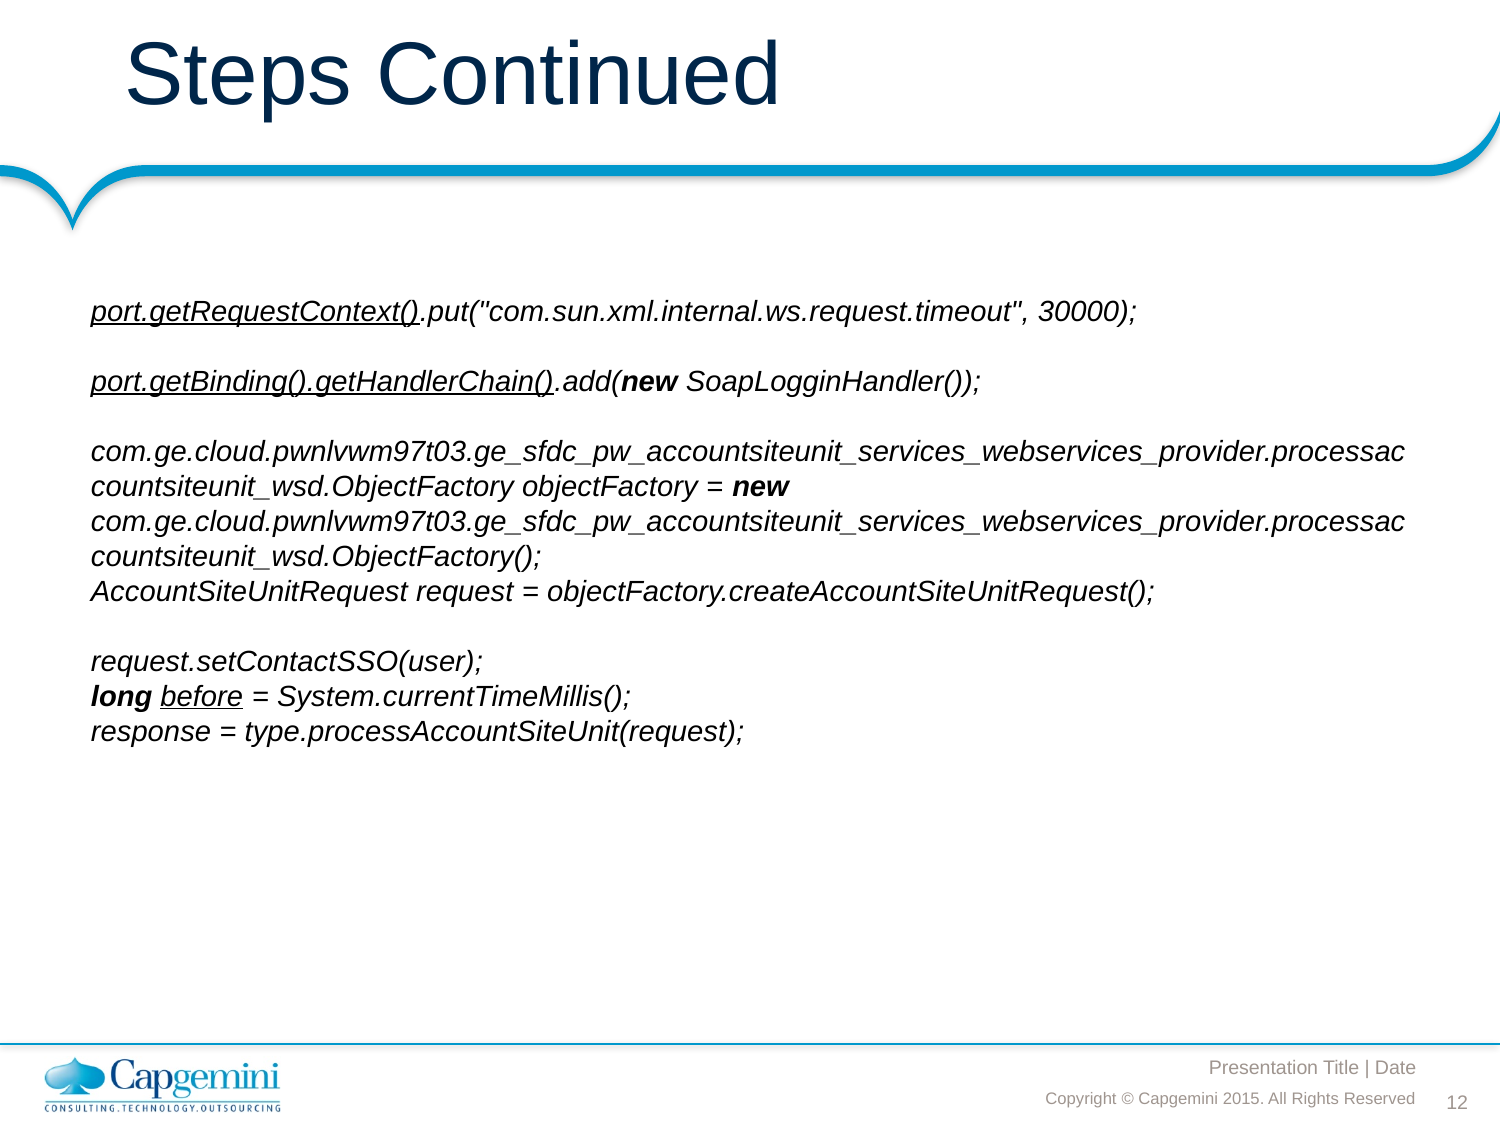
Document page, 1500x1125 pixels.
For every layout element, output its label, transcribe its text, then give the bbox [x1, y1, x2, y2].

picture [44, 1056, 281, 1113]
text_box port.getRequestContext().put("com.sun.xml.internal.ws.request.timeout", 30000); port.getBinding().getHandlerChain().add(new SoapLogginHandler()); com.ge.cloud.pwnlvwm97t03.ge_sfdc_pw_accountsiteunit_services_webservices_provider.processaccountsiteunit_wsd.ObjectFactory objectFactory = new com.ge.cloud.pwnlvwm97t03.ge_sfdc_pw_accountsiteunit_services_webservices_provider.processaccountsiteunit_wsd.ObjectFactory(); AccountSiteUnitRequest request = objectFactory.createAccountSiteUnitRequest(); request.setContactSSO(user); long before = System.currentTimeMillis(); response = type.processAccountSiteUnit(request); [76, 249, 1426, 790]
title Steps Continued [76, 17, 1361, 137]
